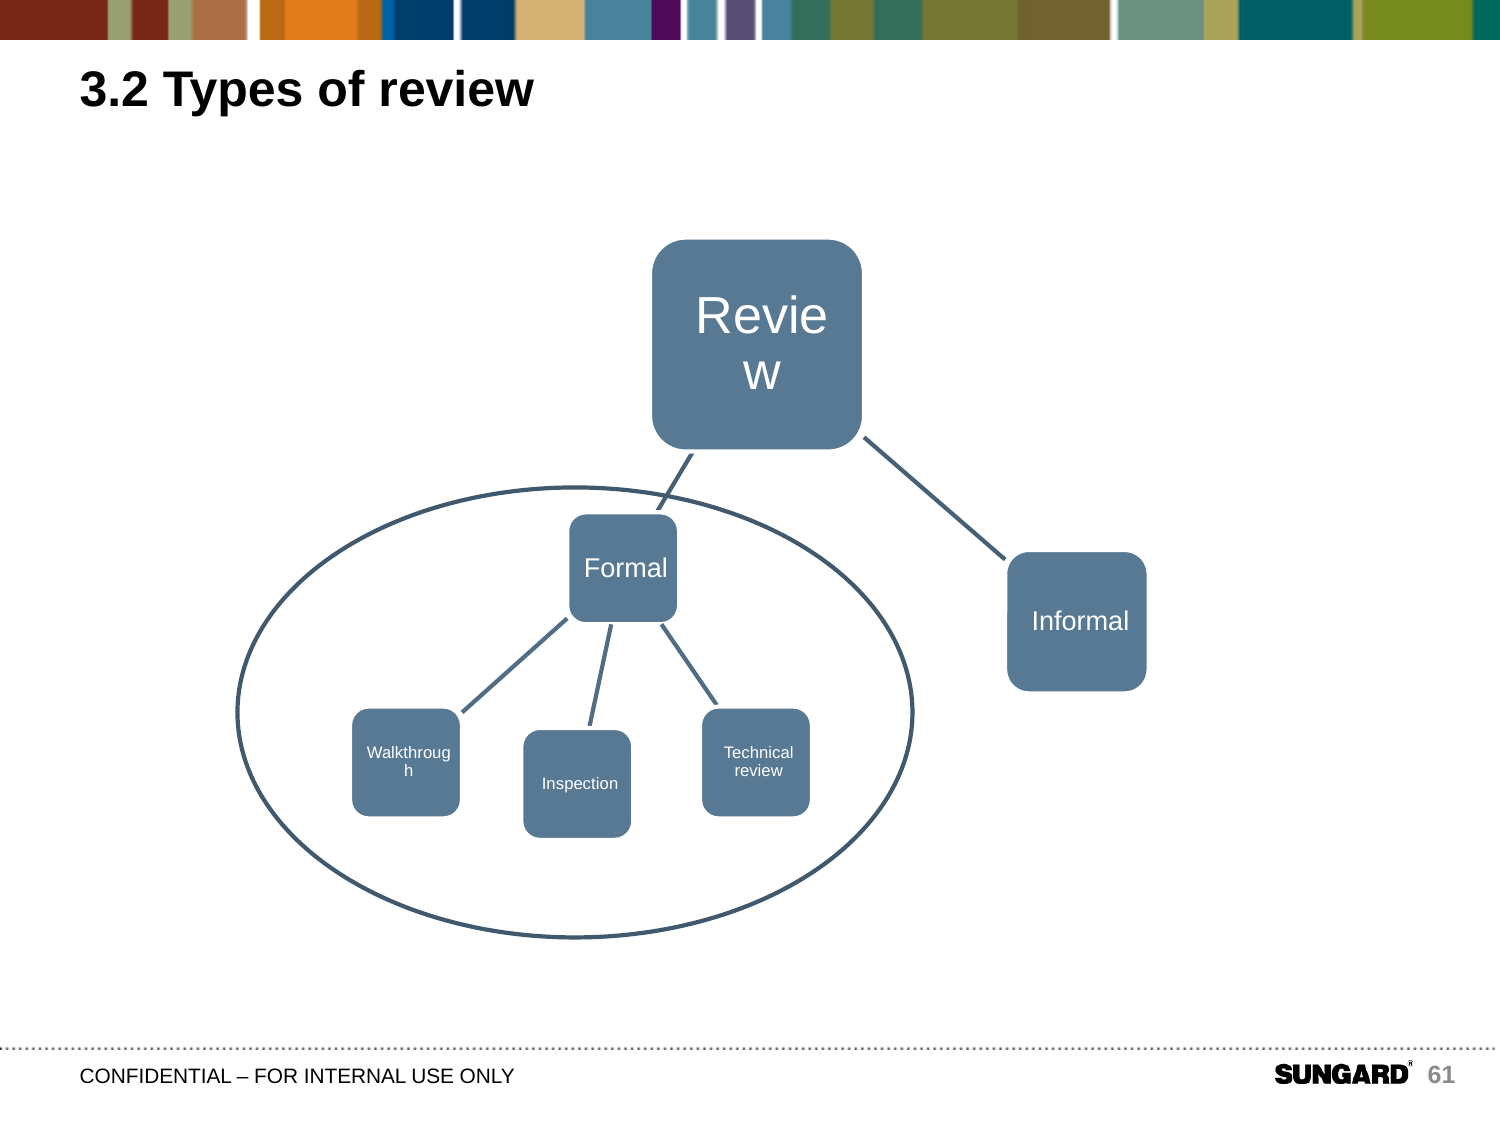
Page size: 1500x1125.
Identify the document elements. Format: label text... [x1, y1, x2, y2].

picture [1275, 1060, 1396, 1084]
picture [0, 1043, 1500, 1050]
title 3.2 Types of review [79, 55, 1456, 146]
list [79, 165, 1456, 1022]
picture [0, 0, 1500, 40]
slide_number 61 [1396, 1058, 1456, 1088]
